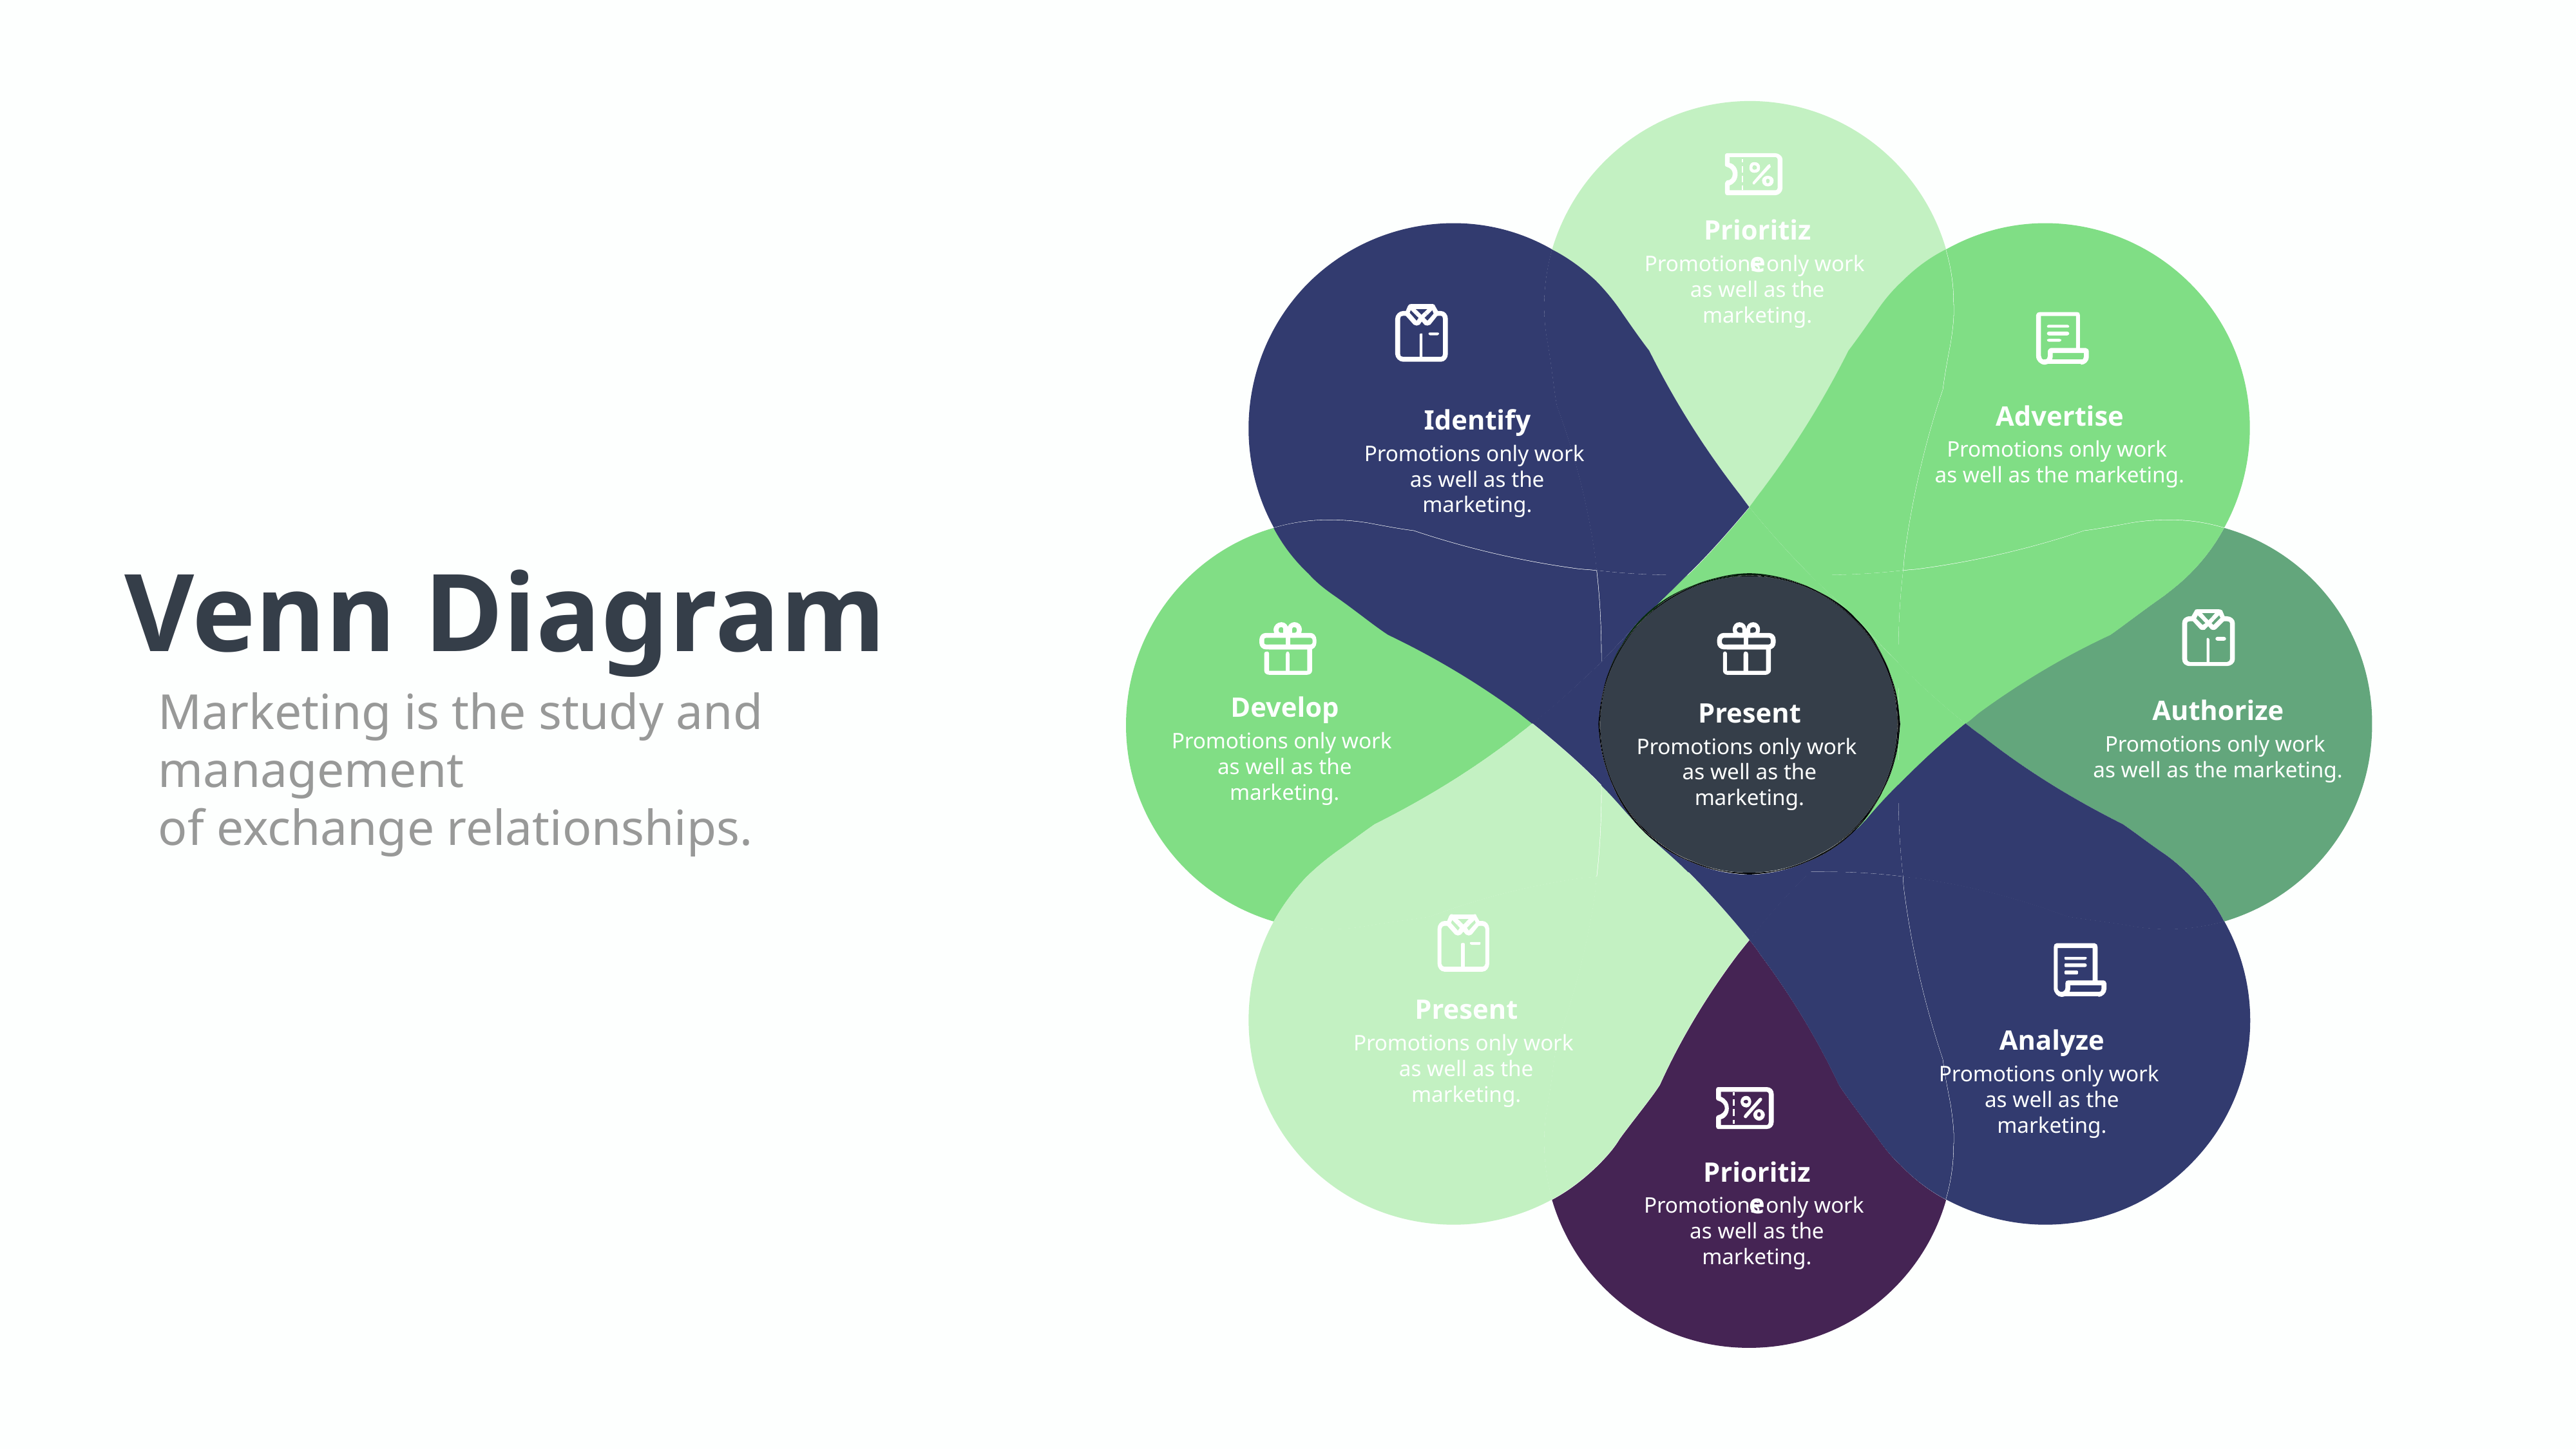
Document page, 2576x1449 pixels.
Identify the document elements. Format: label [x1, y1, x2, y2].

text_box [1259, 632, 1317, 650]
text_box [1248, 223, 1596, 571]
text_box [1274, 520, 1601, 724]
text_box [1722, 649, 1771, 675]
text_box [1717, 632, 1776, 650]
text_box [1343, 398, 1612, 497]
text_box [1428, 332, 1440, 336]
text_box [2215, 636, 2226, 641]
text_box [1544, 873, 1750, 1200]
text_box [1657, 574, 1729, 604]
text_box [1599, 743, 1630, 817]
text_box [1741, 1095, 1751, 1108]
text_box [1274, 622, 1288, 632]
text_box [1741, 175, 1744, 183]
text_box [1903, 223, 2250, 571]
text_box [148, 539, 1090, 804]
text_box [2058, 788, 2363, 922]
text_box [1264, 650, 1312, 675]
text_box [1750, 842, 1842, 875]
text_box [1918, 1018, 2186, 1117]
text_box [1405, 304, 1418, 315]
text_box [1461, 943, 1465, 969]
text_box [1746, 622, 1760, 632]
text_box [1770, 574, 1844, 607]
text_box [1552, 941, 1947, 1348]
text_box [1811, 570, 1903, 662]
text_box [1903, 877, 2251, 1225]
text_box [2064, 971, 2078, 975]
text_box [1724, 153, 1783, 196]
text_box [2054, 943, 2107, 997]
text_box [2036, 312, 2089, 365]
text_box [2048, 359, 2081, 365]
text_box [1466, 914, 1481, 926]
text_box [1732, 1099, 1735, 1106]
text_box [1469, 942, 1481, 945]
text_box [1741, 166, 1744, 173]
text_box [1422, 311, 1439, 326]
text_box [1750, 249, 1954, 575]
text_box [1395, 310, 1448, 362]
text_box [1411, 304, 1432, 309]
text_box [1898, 520, 2224, 723]
text_box [1811, 786, 1903, 877]
text_box [1437, 921, 1489, 972]
text_box [1898, 723, 2224, 929]
text_box [2208, 616, 2226, 630]
text_box [1600, 576, 1898, 788]
text_box [1453, 914, 1473, 919]
text_box [1126, 527, 1531, 922]
text_box [1752, 164, 1771, 185]
text_box [1889, 680, 1900, 779]
text_box [2064, 963, 2087, 967]
text_box [1597, 786, 1688, 877]
text_box [1750, 872, 1954, 1200]
text_box [1419, 333, 1423, 359]
text_box [2191, 609, 2206, 620]
text_box [2065, 991, 2099, 997]
text_box [2206, 638, 2209, 665]
text_box [1599, 630, 1631, 707]
text_box [1274, 724, 1601, 929]
text_box [1623, 1150, 1891, 1249]
text_box [2046, 339, 2062, 342]
text_box [1705, 573, 1795, 582]
text_box [1544, 249, 1750, 575]
text_box [1858, 743, 1899, 828]
text_box [1749, 162, 1760, 173]
text_box [1552, 100, 1947, 506]
text_box [1532, 663, 1601, 784]
text_box [1716, 1087, 1774, 1130]
text_box [1898, 663, 1965, 785]
text_box [1615, 691, 1884, 790]
text_box [1287, 622, 1302, 632]
text_box [1867, 630, 1899, 706]
text_box [1753, 1109, 1765, 1121]
text_box [1762, 175, 1774, 187]
text_box [1286, 638, 1291, 644]
text_box [2199, 609, 2218, 614]
text_box [2191, 616, 2211, 630]
text_box [1623, 208, 1892, 307]
text_box [1967, 527, 2369, 782]
text_box [2211, 609, 2226, 620]
text_box [1897, 393, 2223, 493]
text_box [1286, 651, 1290, 670]
text_box [1743, 1097, 1762, 1119]
text_box [1464, 921, 1480, 936]
text_box [1732, 622, 1746, 632]
text_box [2046, 325, 2070, 328]
text_box [2050, 688, 2387, 788]
text_box [1743, 638, 1748, 644]
text_box [2182, 616, 2235, 667]
text_box [1446, 914, 1461, 925]
text_box [1597, 570, 1686, 661]
text_box [1248, 877, 1596, 1225]
text_box [1689, 873, 1810, 940]
text_box [1743, 651, 1748, 670]
text_box [1446, 921, 1467, 936]
text_box [1150, 685, 1419, 784]
text_box [1404, 311, 1425, 326]
text_box [1616, 790, 1882, 873]
text_box [1612, 588, 1686, 663]
text_box [2046, 331, 2070, 336]
text_box [1688, 507, 1811, 575]
text_box [2064, 956, 2087, 960]
text_box [1332, 987, 1601, 1086]
text_box [1732, 1109, 1735, 1116]
text_box [1655, 842, 1750, 875]
text_box [1424, 304, 1439, 315]
